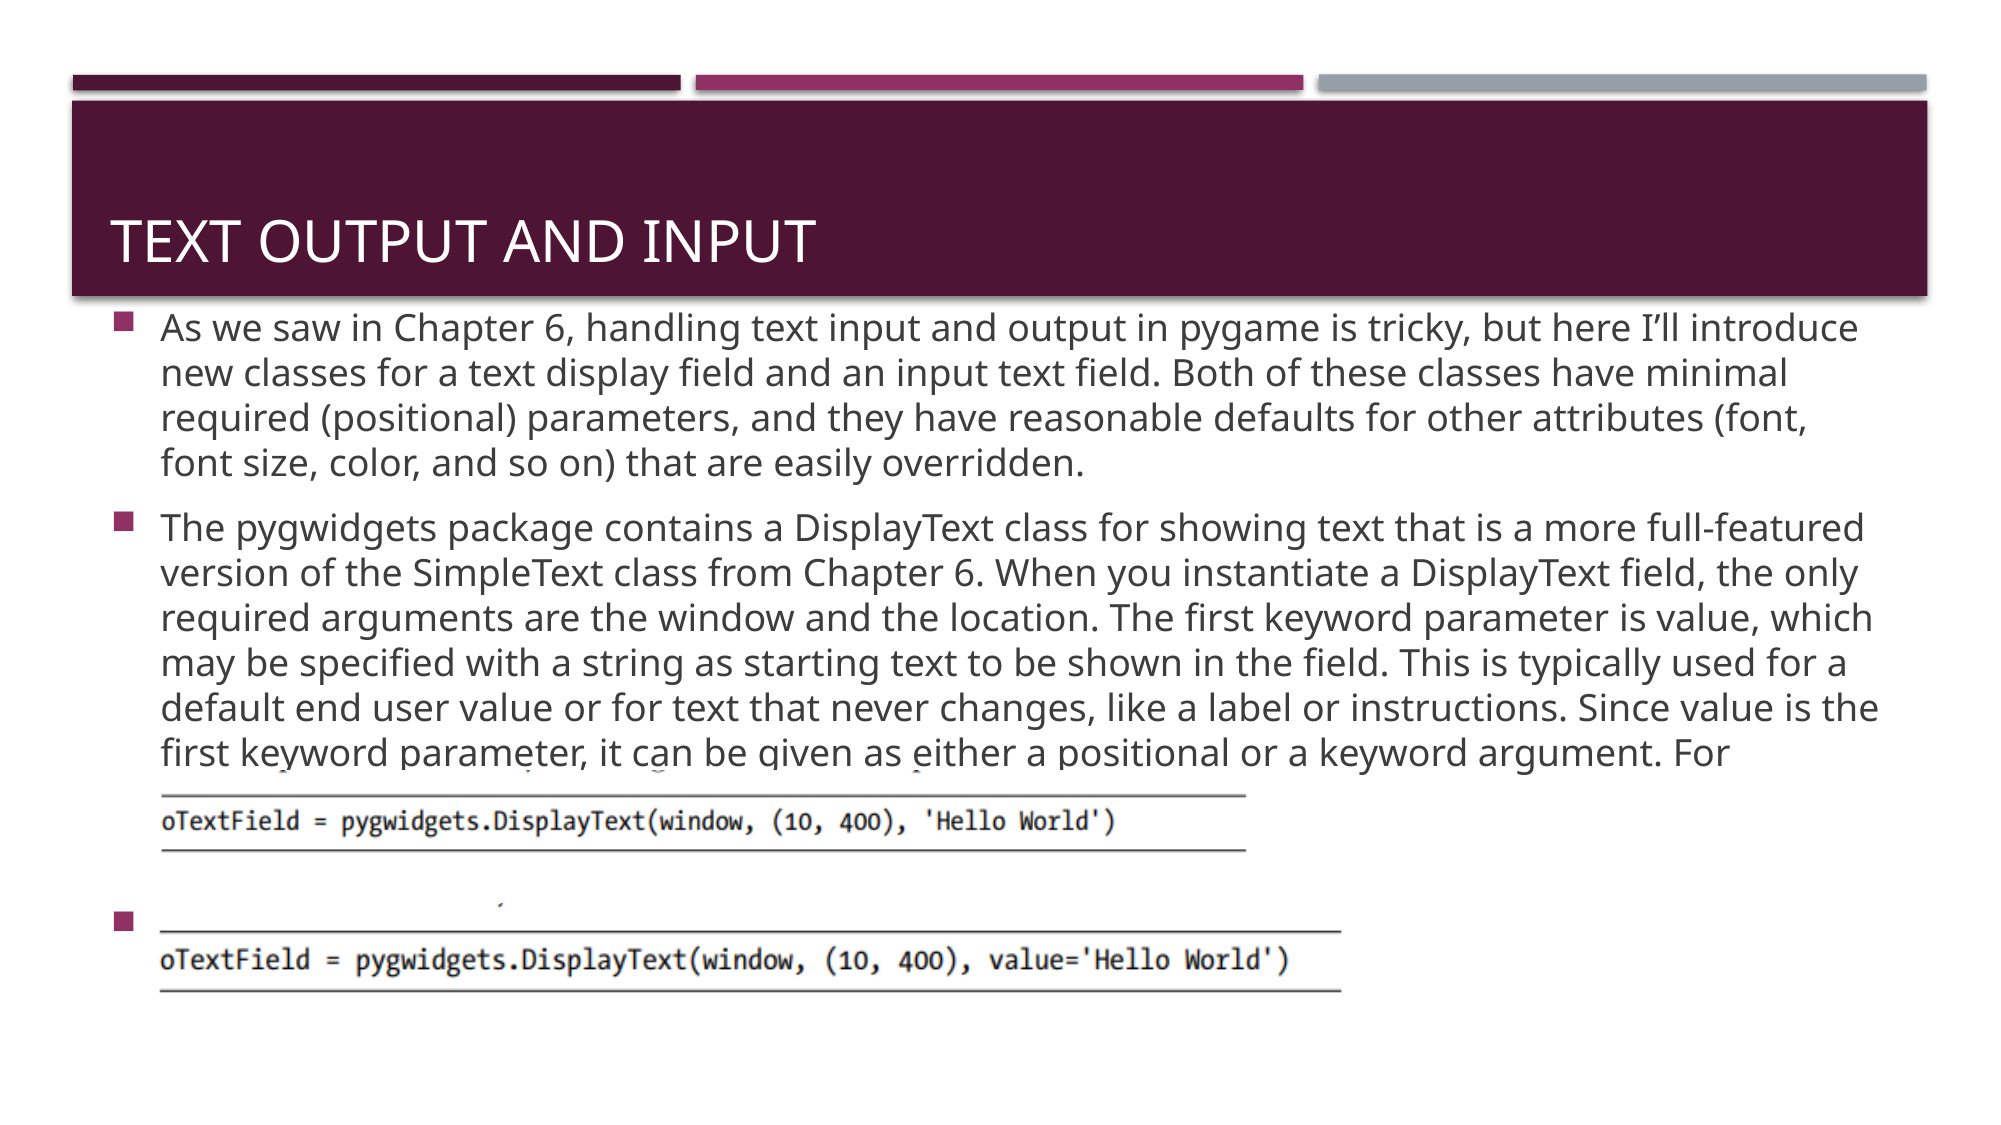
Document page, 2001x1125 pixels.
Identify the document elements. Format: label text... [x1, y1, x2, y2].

picture [138, 902, 1370, 1003]
title Text Output and Input [95, 115, 1905, 282]
list As we saw in Chapter 6, handling text input and output in pygame is tricky, but here I’ll introduce new classes for a text display field and an input text field. Both of these classes have minimal required (positional) parameters, and they have reasonable defaults for other attributes (font, font size, color, and so on) that are easily overridden. The pygwidgets package contains a DisplayText class for showing text that is a more full-featured version of the SimpleText class from Chapter 6. When you instantiate a DisplayText field, the only required arguments are the window and the location. The first keyword parameter is value, which may be specified with a string as starting text to be shown in the field. This is typically used for a default end user value or for text that never changes, like a label or instructions. Since value is the first keyword parameter, it can be given as either a positional or a keyword argument. For example, this: will work the same way as this: [95, 389, 1905, 993]
picture [144, 770, 1262, 867]
